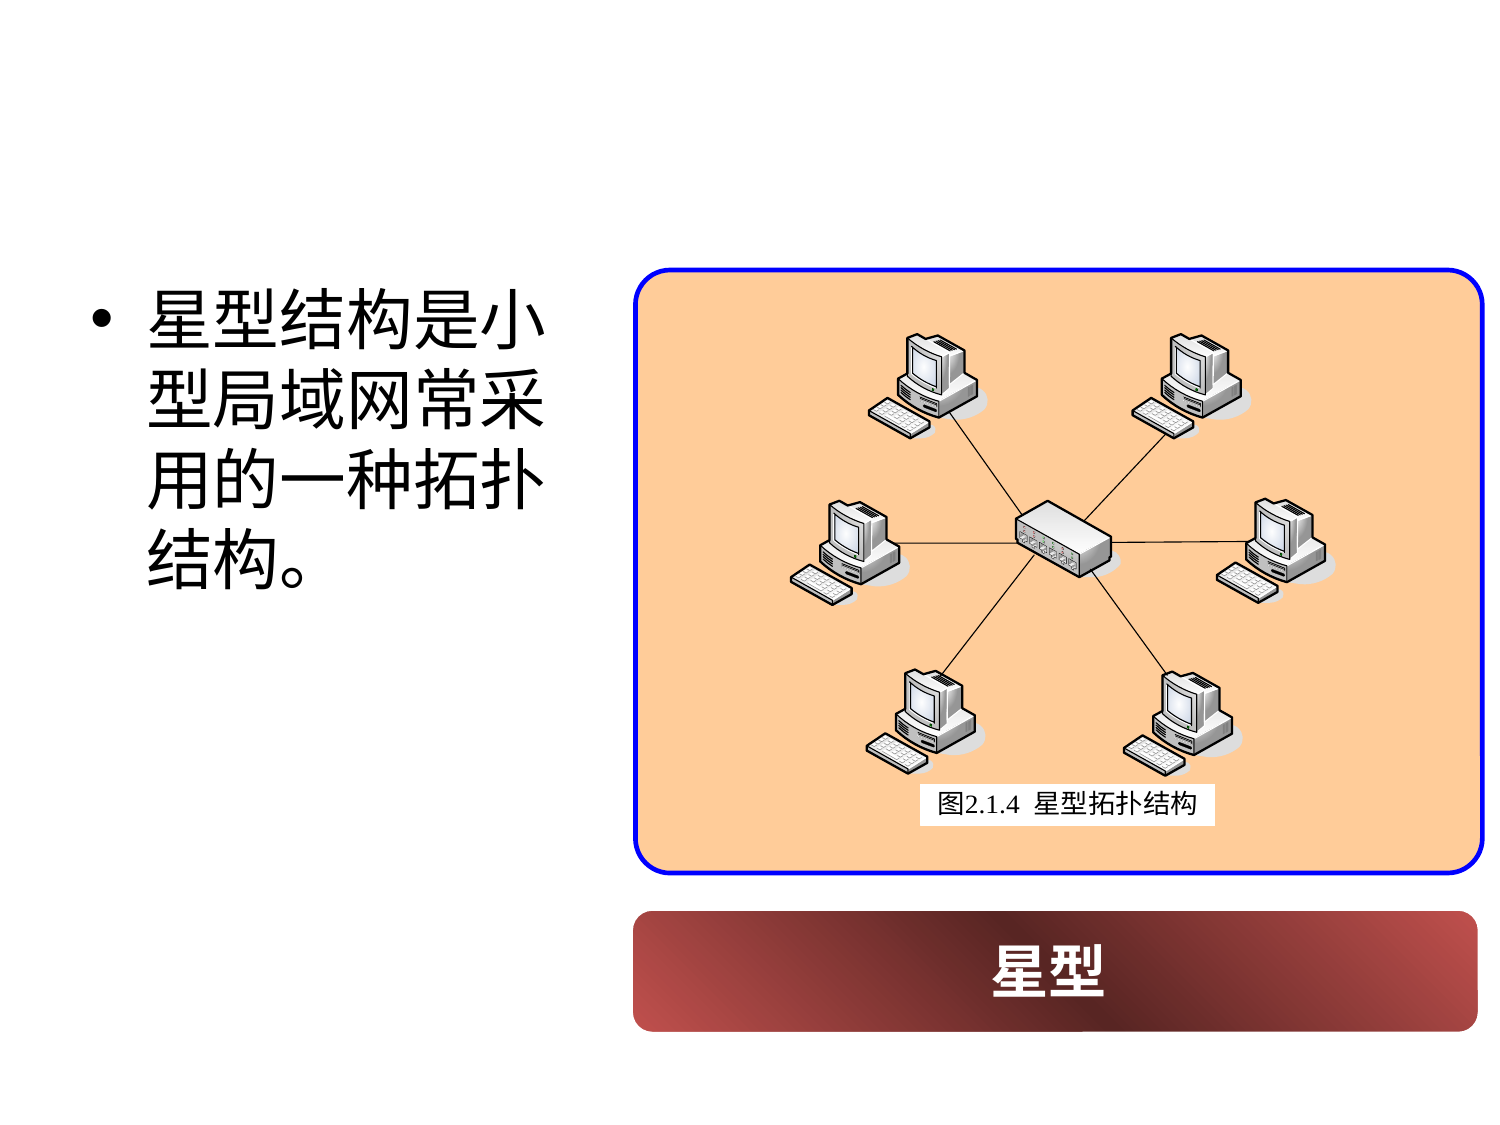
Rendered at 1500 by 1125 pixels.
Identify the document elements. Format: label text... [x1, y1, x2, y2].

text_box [631, 269, 1483, 1034]
list 星型结构是小型局域网常采用的一种拓扑结构。 [75, 270, 597, 1005]
